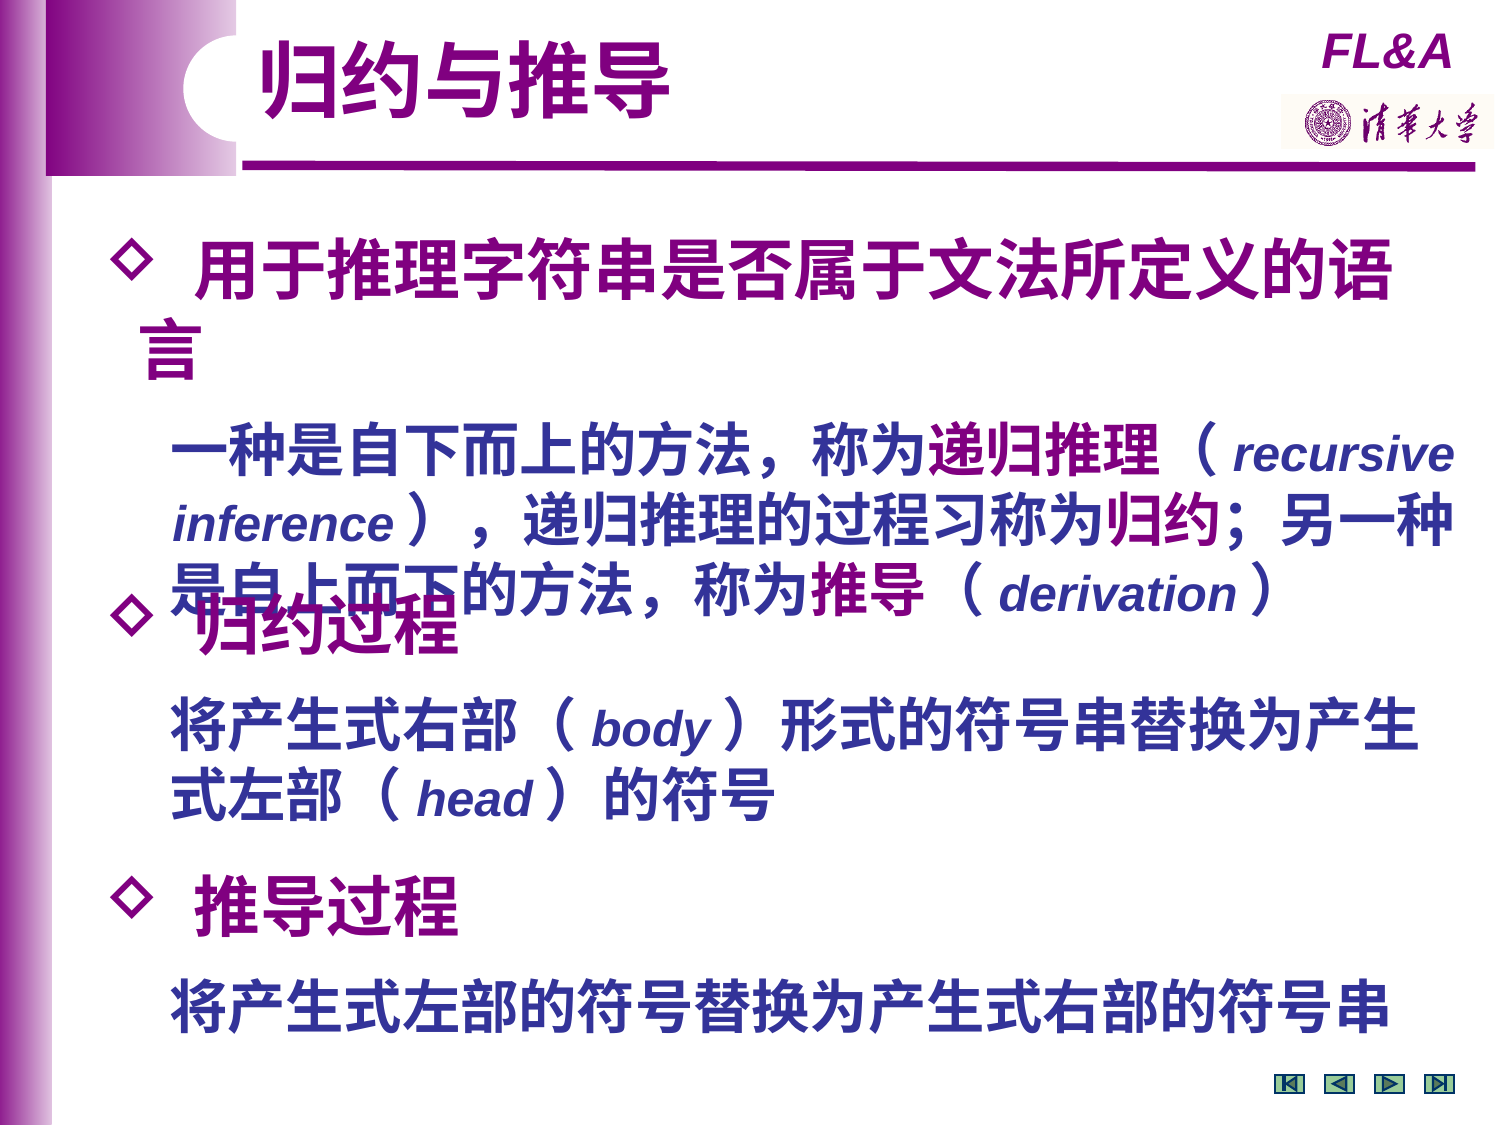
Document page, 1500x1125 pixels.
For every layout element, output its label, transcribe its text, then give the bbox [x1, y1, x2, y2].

picture [1281, 94, 1495, 149]
text_box [1374, 1074, 1405, 1093]
text_box 归约与推导 [243, 32, 690, 137]
text_box 推导过程 将产生式左部的符号替换为产生式右部的符号串 [87, 857, 1471, 1048]
text_box [1324, 1074, 1355, 1093]
text_box [1274, 1074, 1305, 1093]
text_box [1424, 1074, 1455, 1093]
text_box 归约过程 将产生式右部（body）形式的符号串替换为产生 式左部（head）的符号 [87, 575, 1459, 836]
text_box 用于推理字符串是否属于文法所定义的语言 一种是自下而上的方法，称为递归推理（recursive inference），递归推理的过程习称为归约；另一种 是自上而下的方法，称为推导（derivation） [87, 220, 1471, 631]
